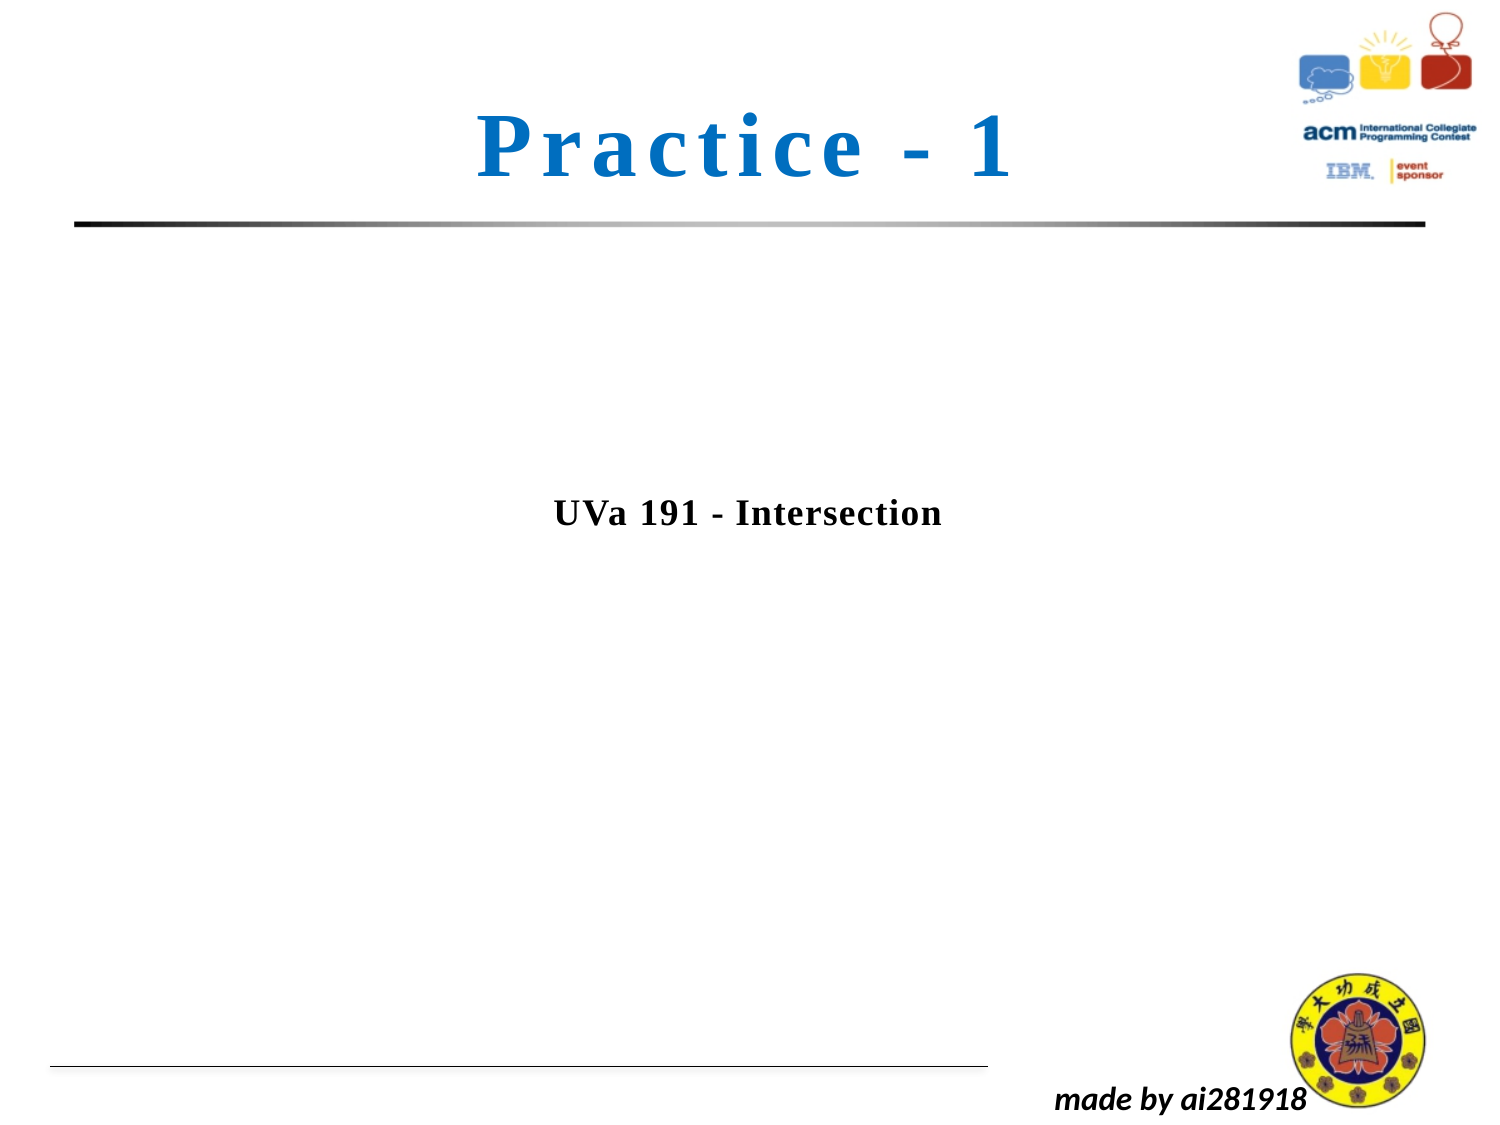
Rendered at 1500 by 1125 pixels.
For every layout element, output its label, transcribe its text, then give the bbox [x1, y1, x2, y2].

picture [1279, 967, 1434, 1116]
text_box Practice - 1 UVa 191 - Intersection [476, 84, 1026, 218]
picture [1290, 9, 1482, 191]
picture [73, 219, 1428, 231]
text_box Practice - 1 UVa 191 - Intersection [476, 240, 1026, 533]
text_box [49, 1064, 988, 1069]
text_box made by ai281918 [1054, 1077, 1275, 1118]
